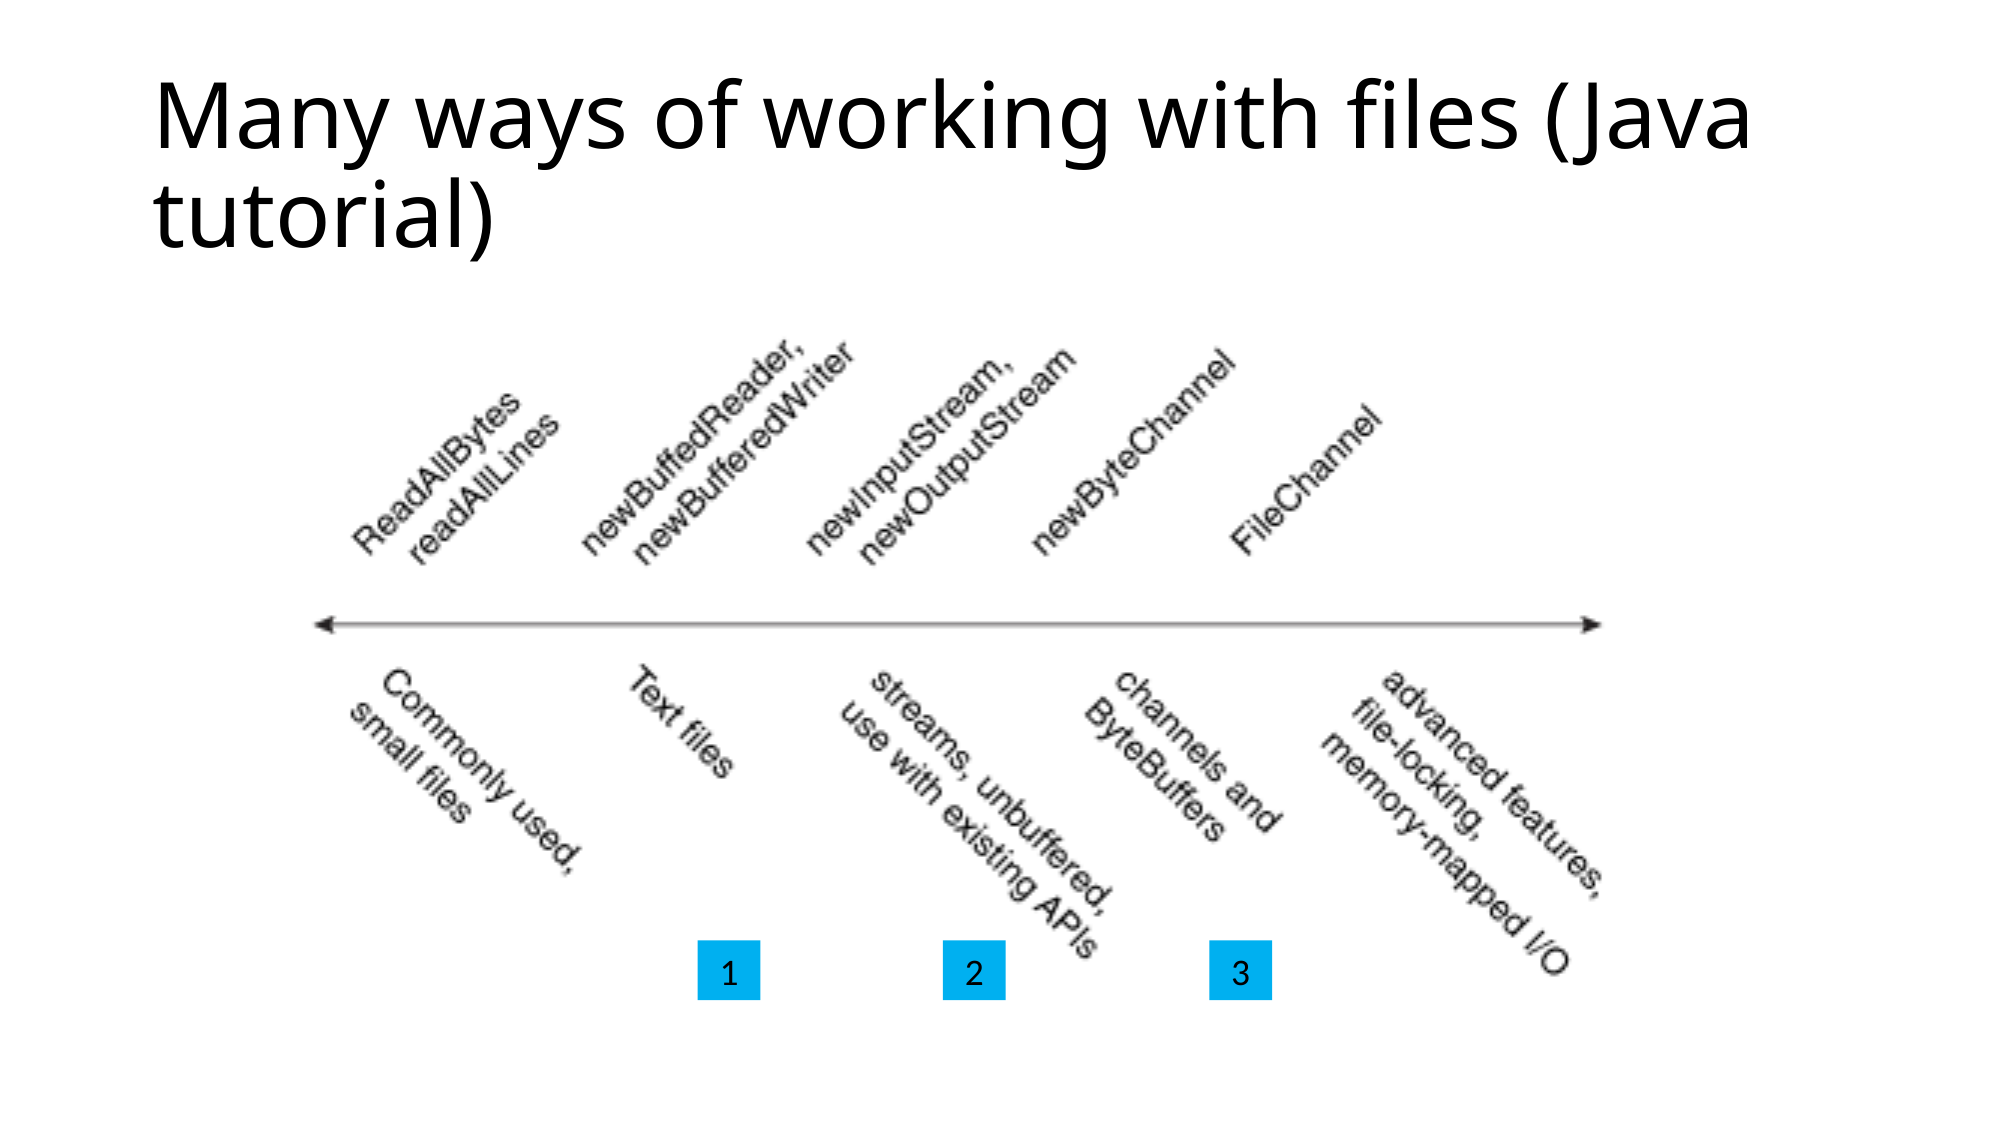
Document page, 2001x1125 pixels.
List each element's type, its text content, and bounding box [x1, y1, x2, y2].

picture [280, 293, 1645, 1001]
title Many ways of working with files (Java tutorial) [137, 59, 1863, 278]
